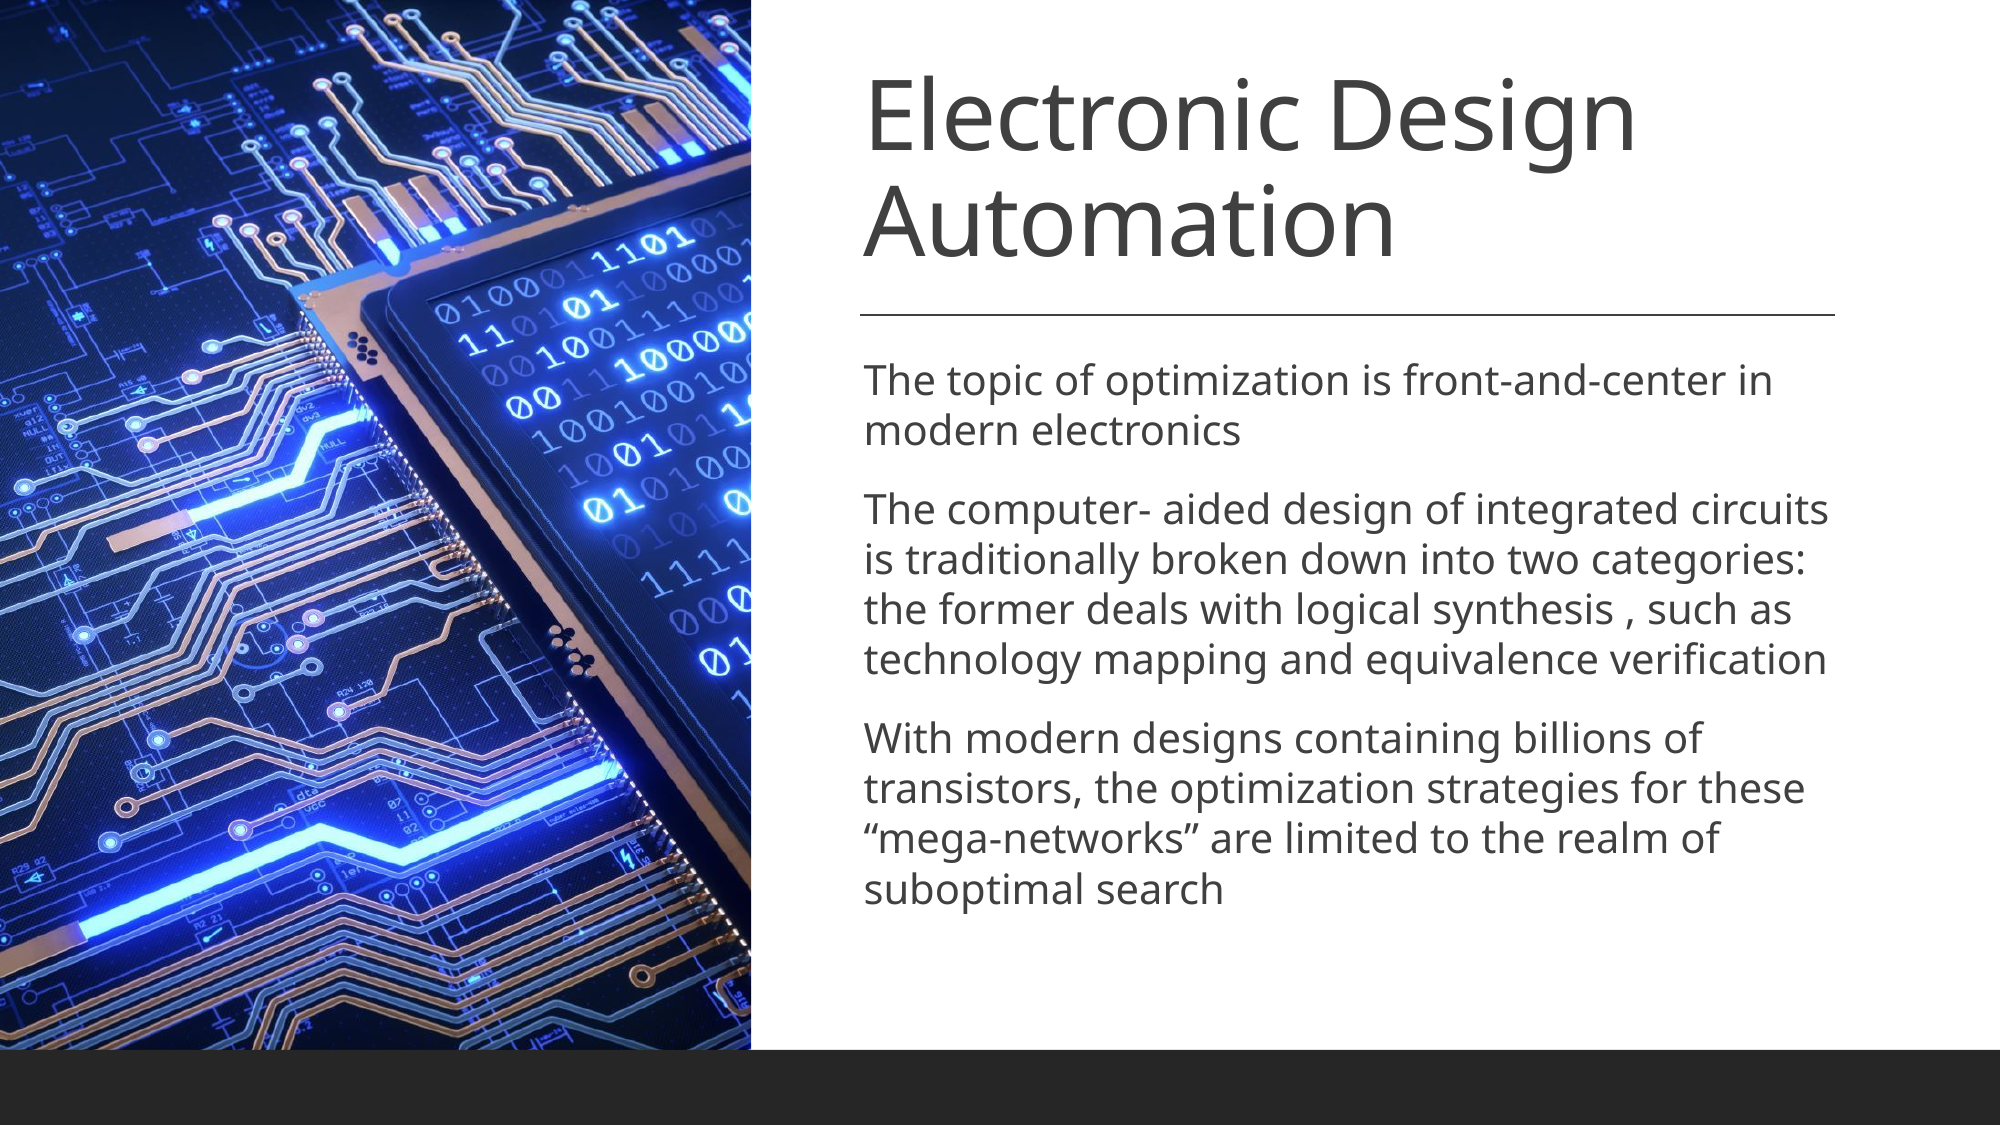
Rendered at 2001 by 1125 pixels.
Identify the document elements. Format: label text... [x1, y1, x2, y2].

text_box [759, 0, 2000, 1049]
title Electronic Design Automation [848, 47, 1830, 285]
picture [0, 0, 752, 1051]
list The topic of optimization is front-and-center in modern electronics The computer- aided design of integrated circuits is traditionally broken down into two categories: the former deals with logical synthesis , such as technology mapping and equivalence verification With modern designs containing billions of transistors, the optimization strategies for these “mega-networks” are limited to the realm of suboptimal search [848, 345, 1830, 963]
text_box [0, 1049, 2000, 1125]
